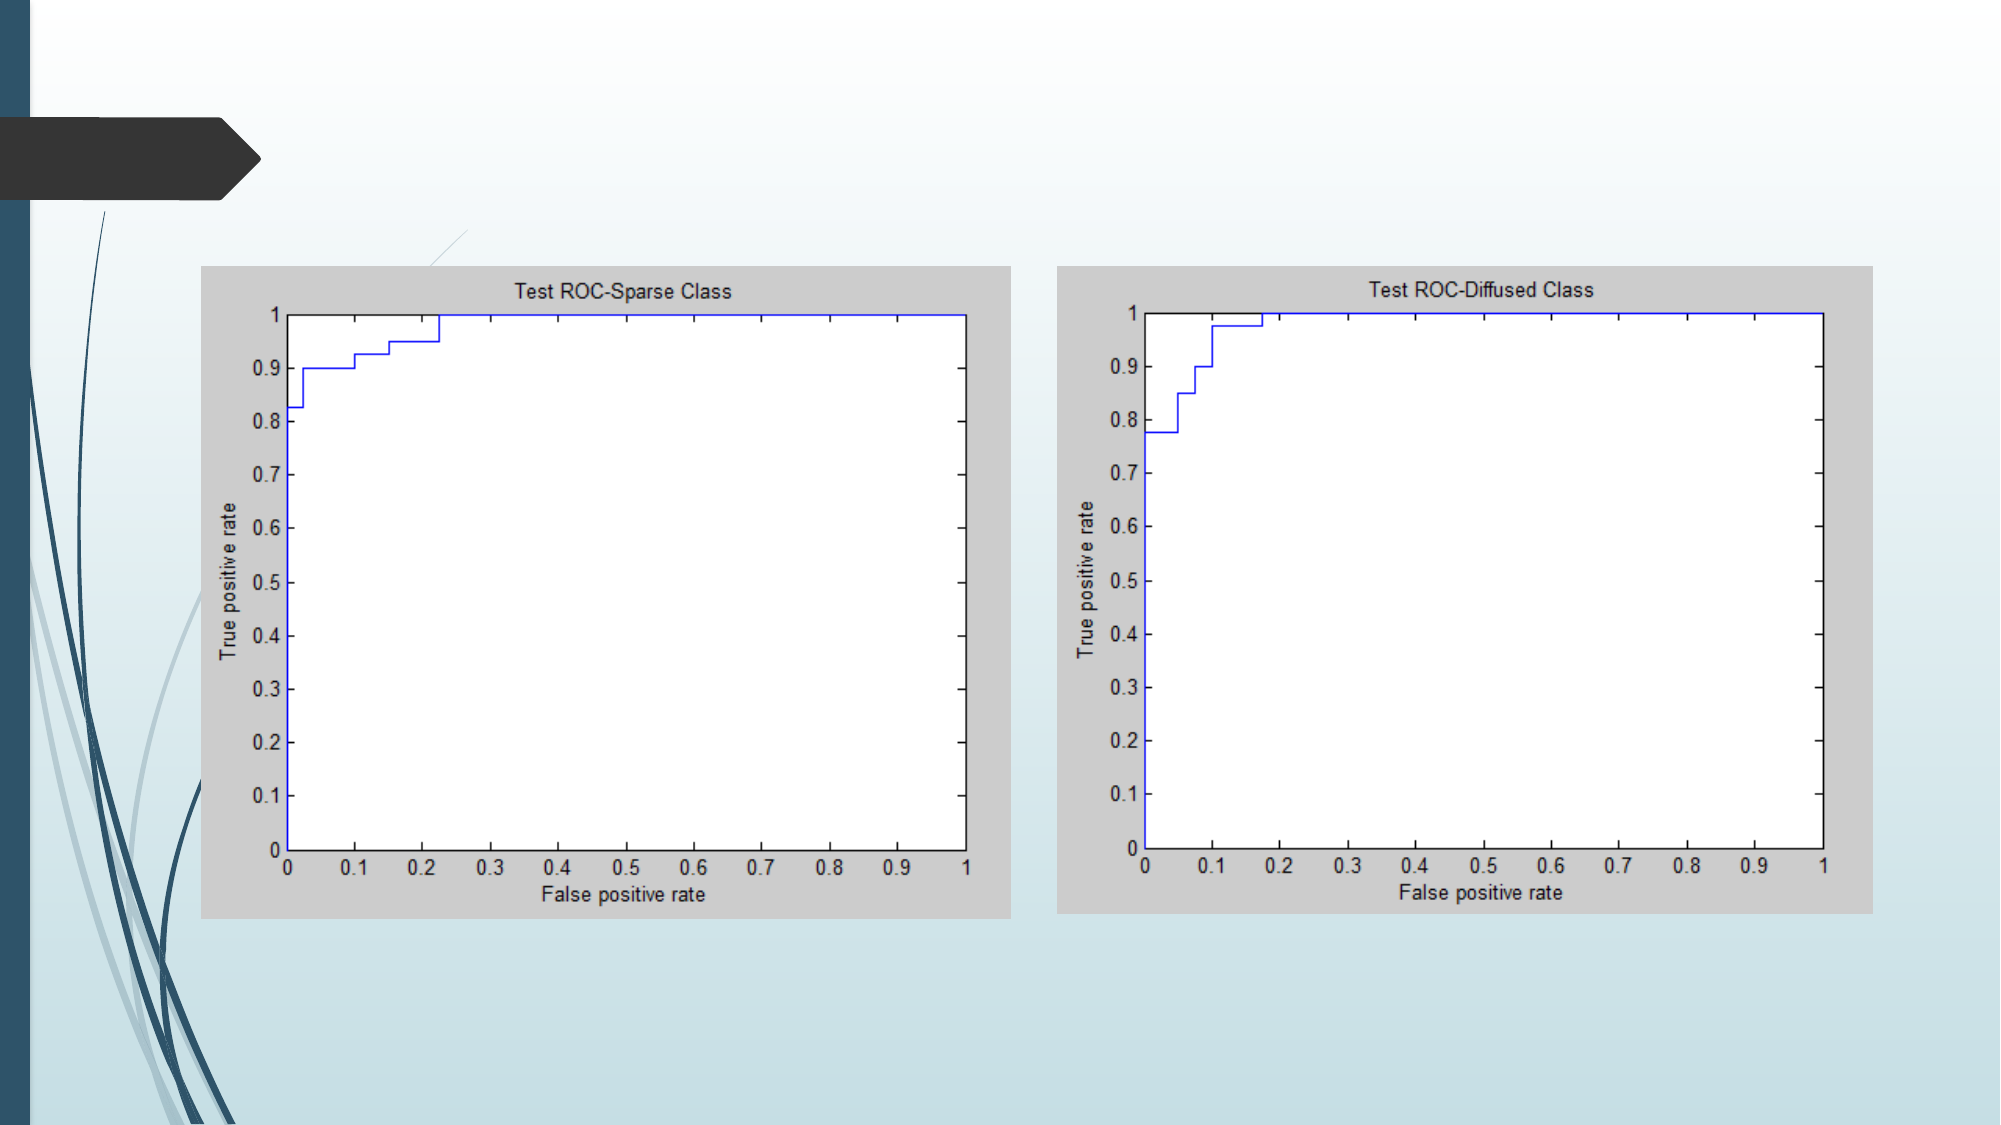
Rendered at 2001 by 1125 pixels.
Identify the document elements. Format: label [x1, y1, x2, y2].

picture [1056, 266, 1874, 914]
picture [201, 266, 1012, 919]
